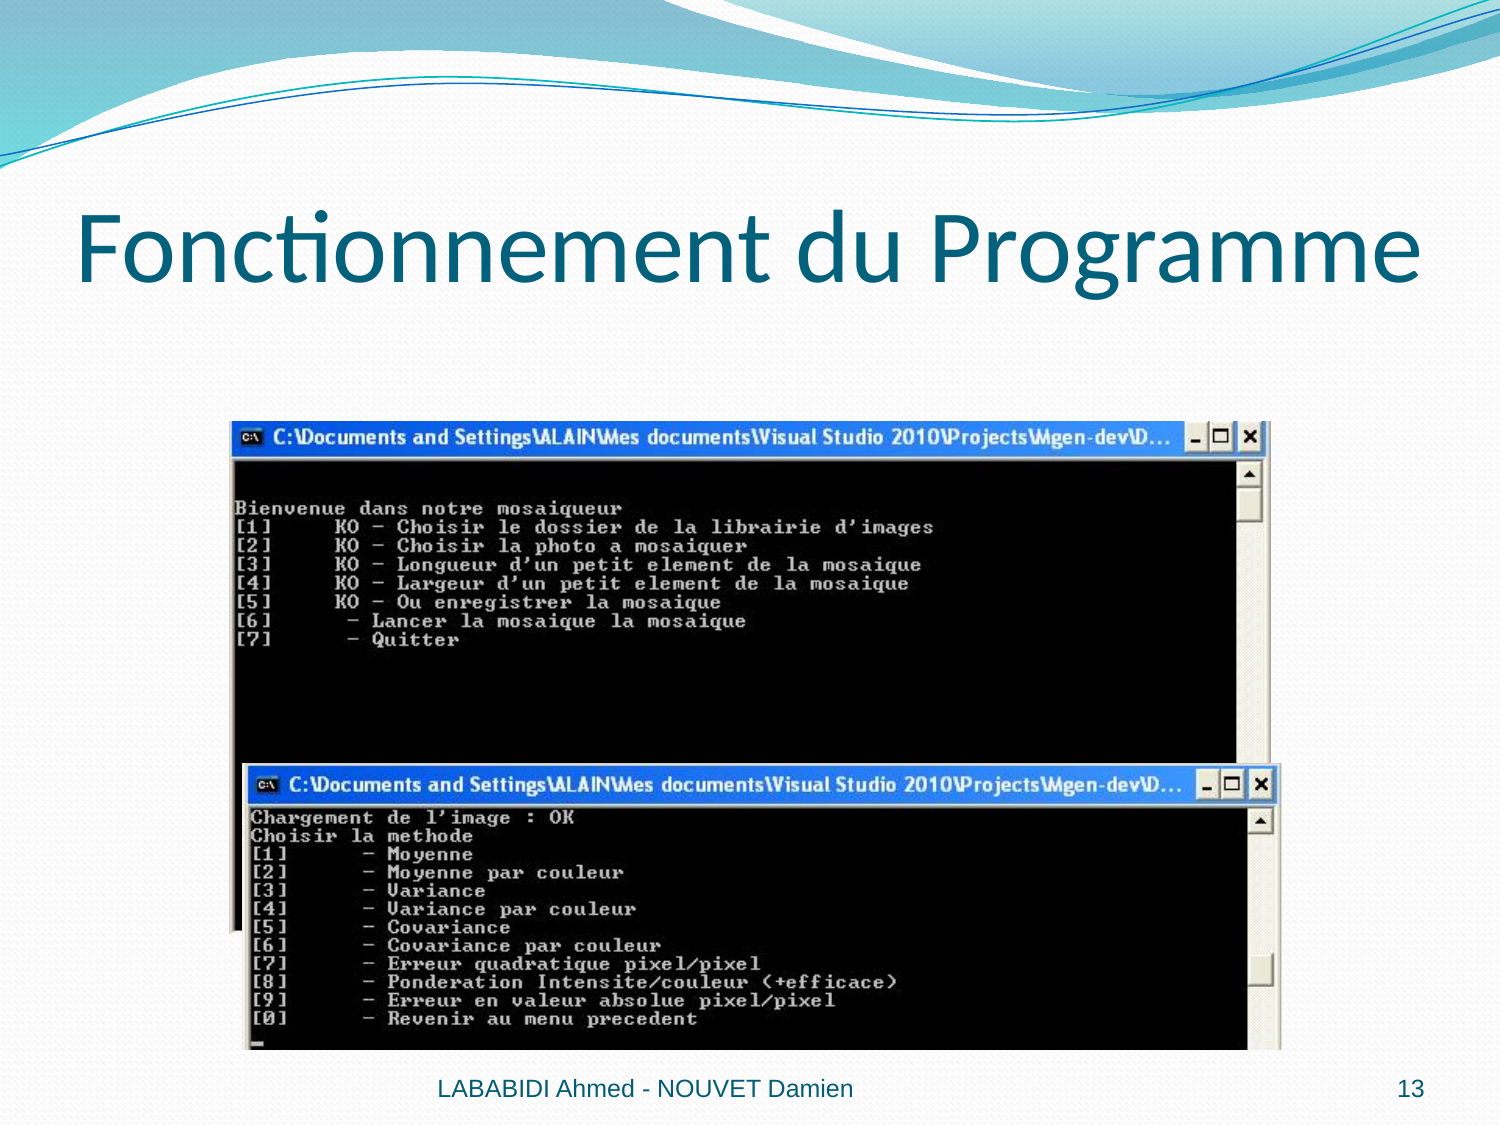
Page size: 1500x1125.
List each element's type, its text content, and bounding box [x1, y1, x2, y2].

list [229, 420, 1271, 934]
footer LABABIDI Ahmed - NOUVET Damien [437, 1062, 988, 1103]
picture [241, 762, 1282, 1050]
slide_number 13 [1299, 1042, 1425, 1103]
title Fonctionnement du Programme [75, 115, 1425, 303]
